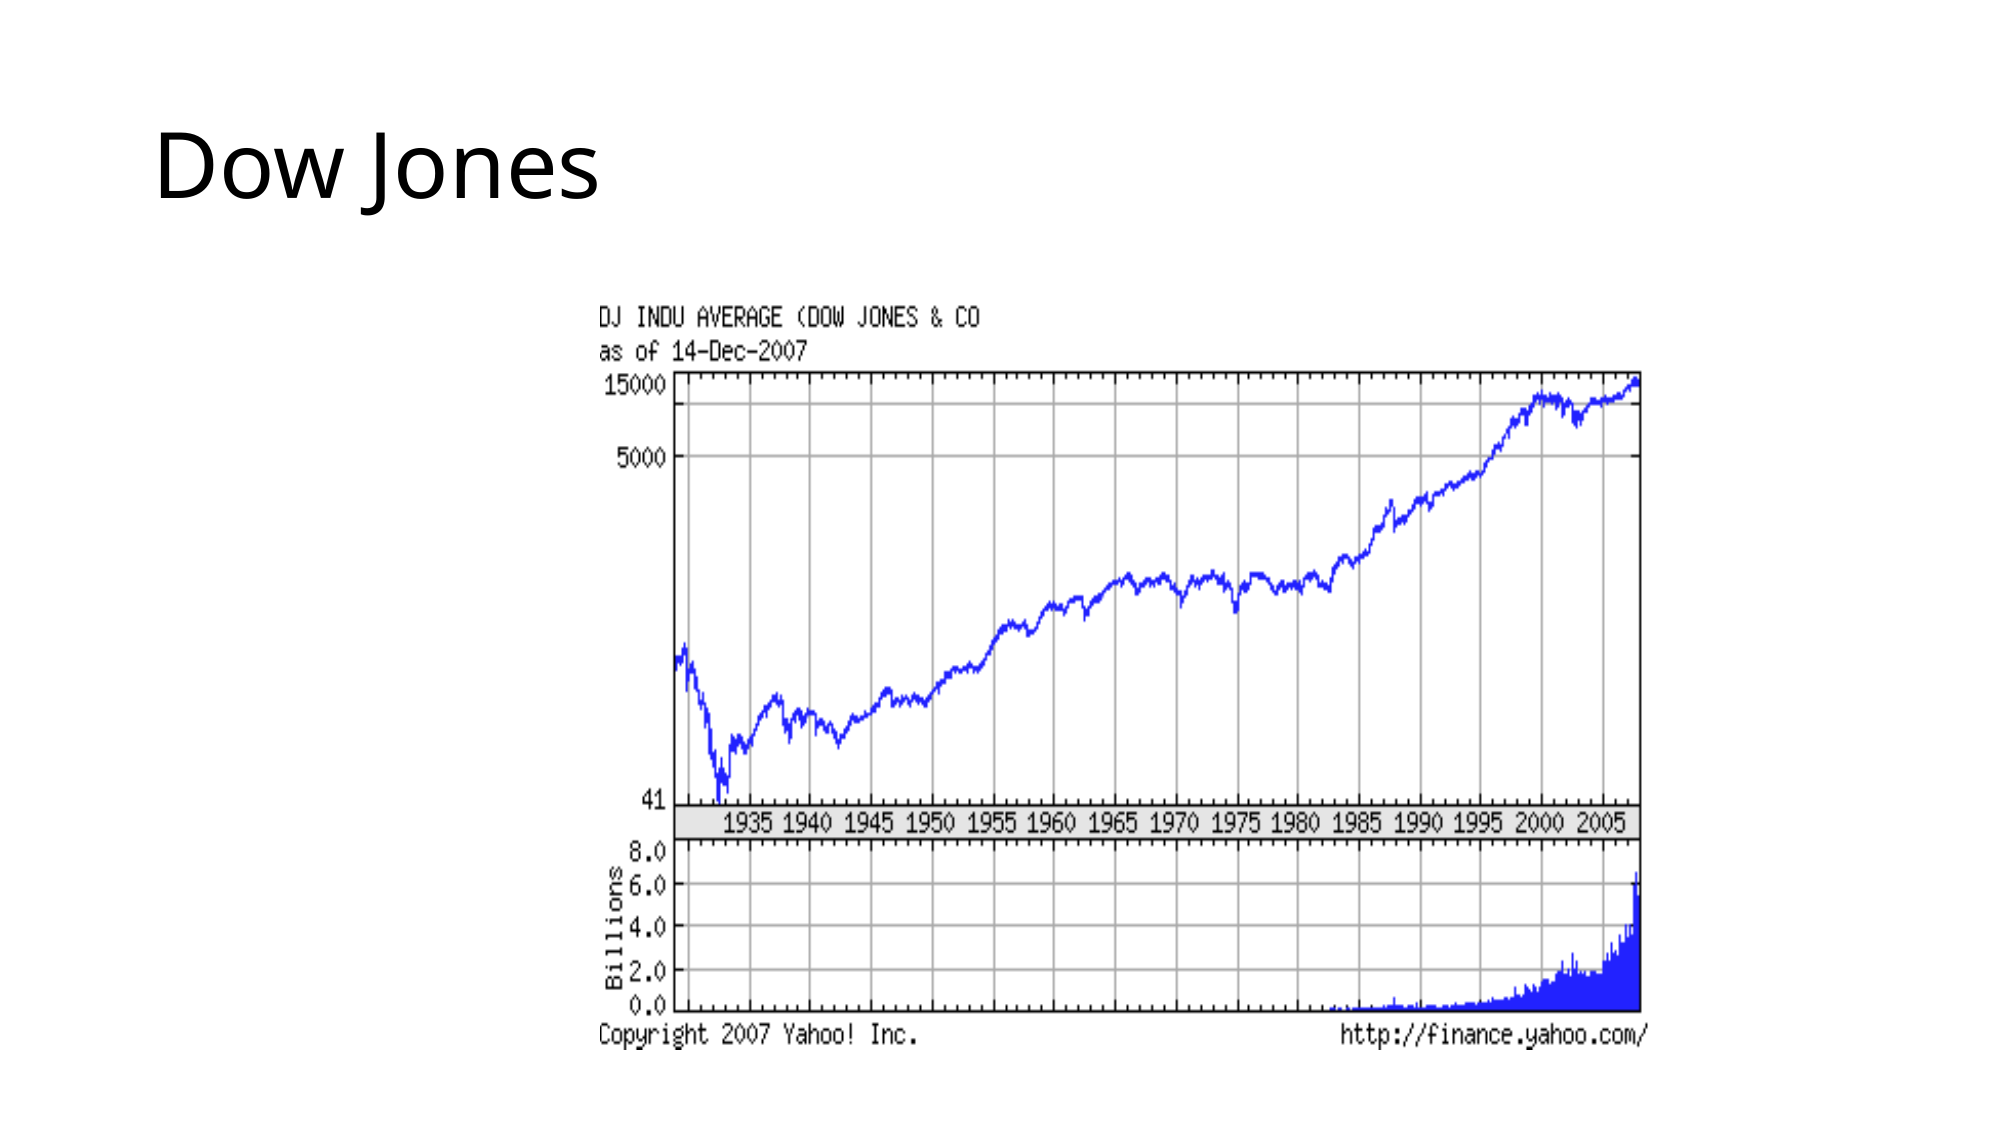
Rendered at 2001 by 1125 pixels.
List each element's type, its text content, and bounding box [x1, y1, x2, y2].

picture [599, 299, 1650, 1050]
title Dow Jones [137, 59, 1863, 278]
